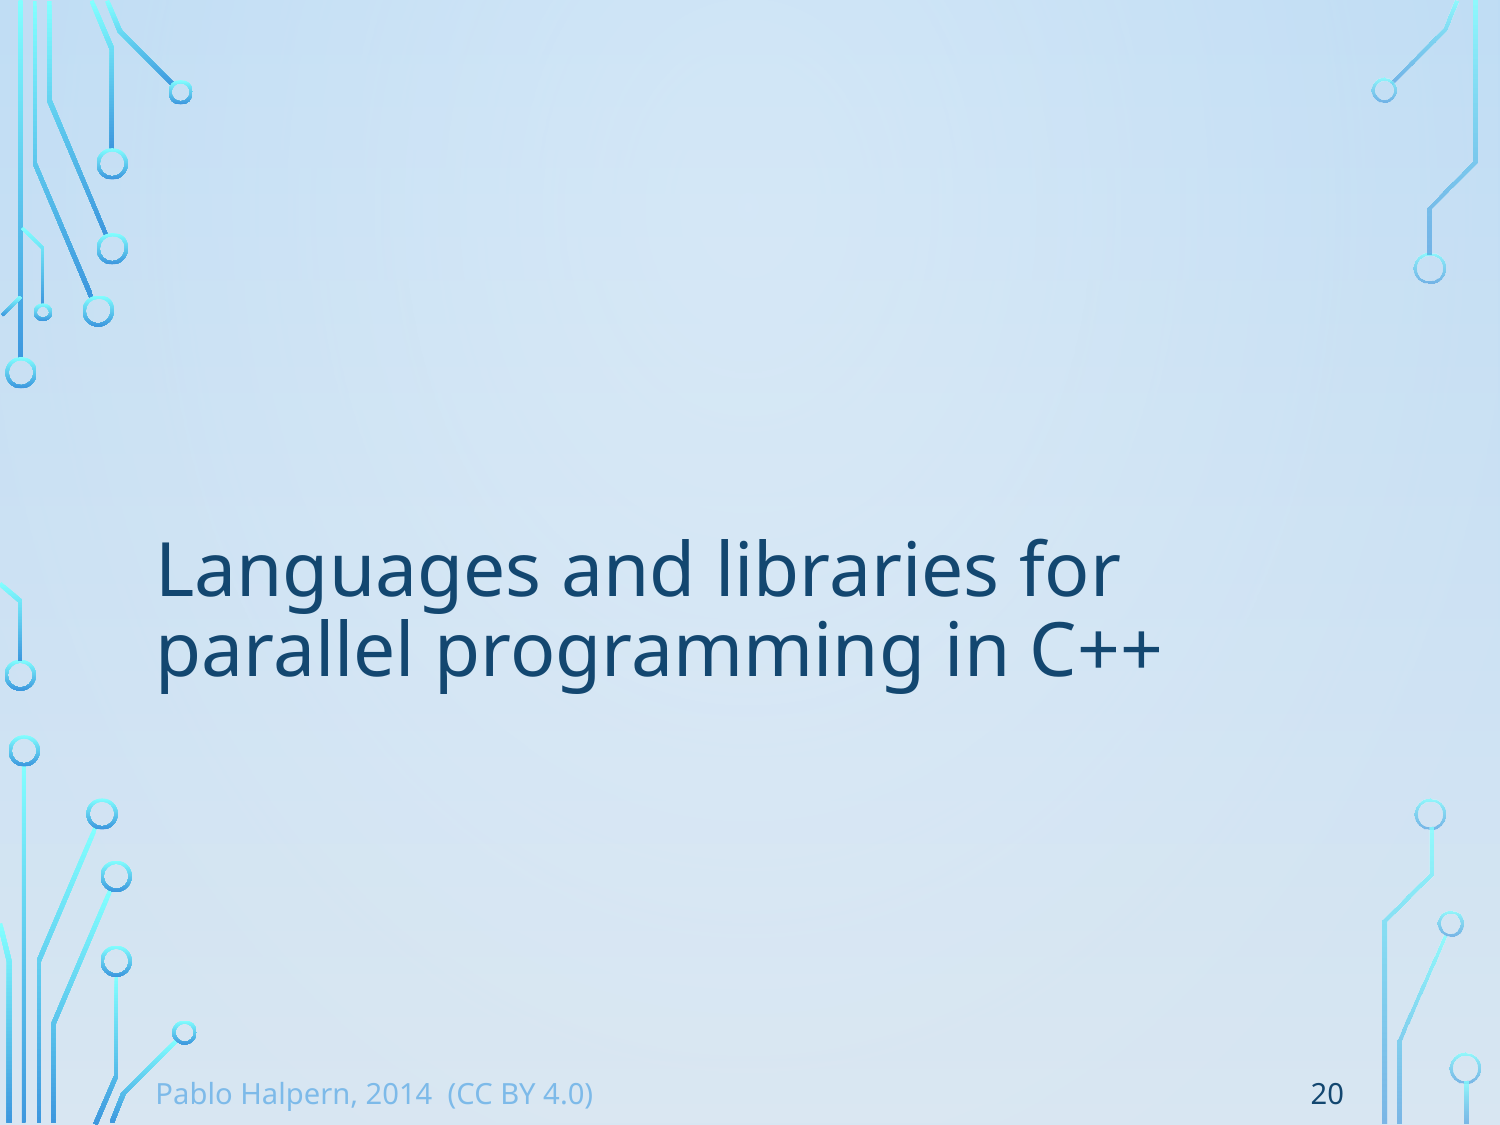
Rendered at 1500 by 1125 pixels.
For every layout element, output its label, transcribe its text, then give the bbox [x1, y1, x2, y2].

slide_number 20 [1264, 1065, 1360, 1125]
footer Pablo Halpern, 2014 (CC BY 4.0) [140, 1065, 909, 1125]
title Languages and libraries for parallel programming in C++ [140, 232, 1360, 701]
